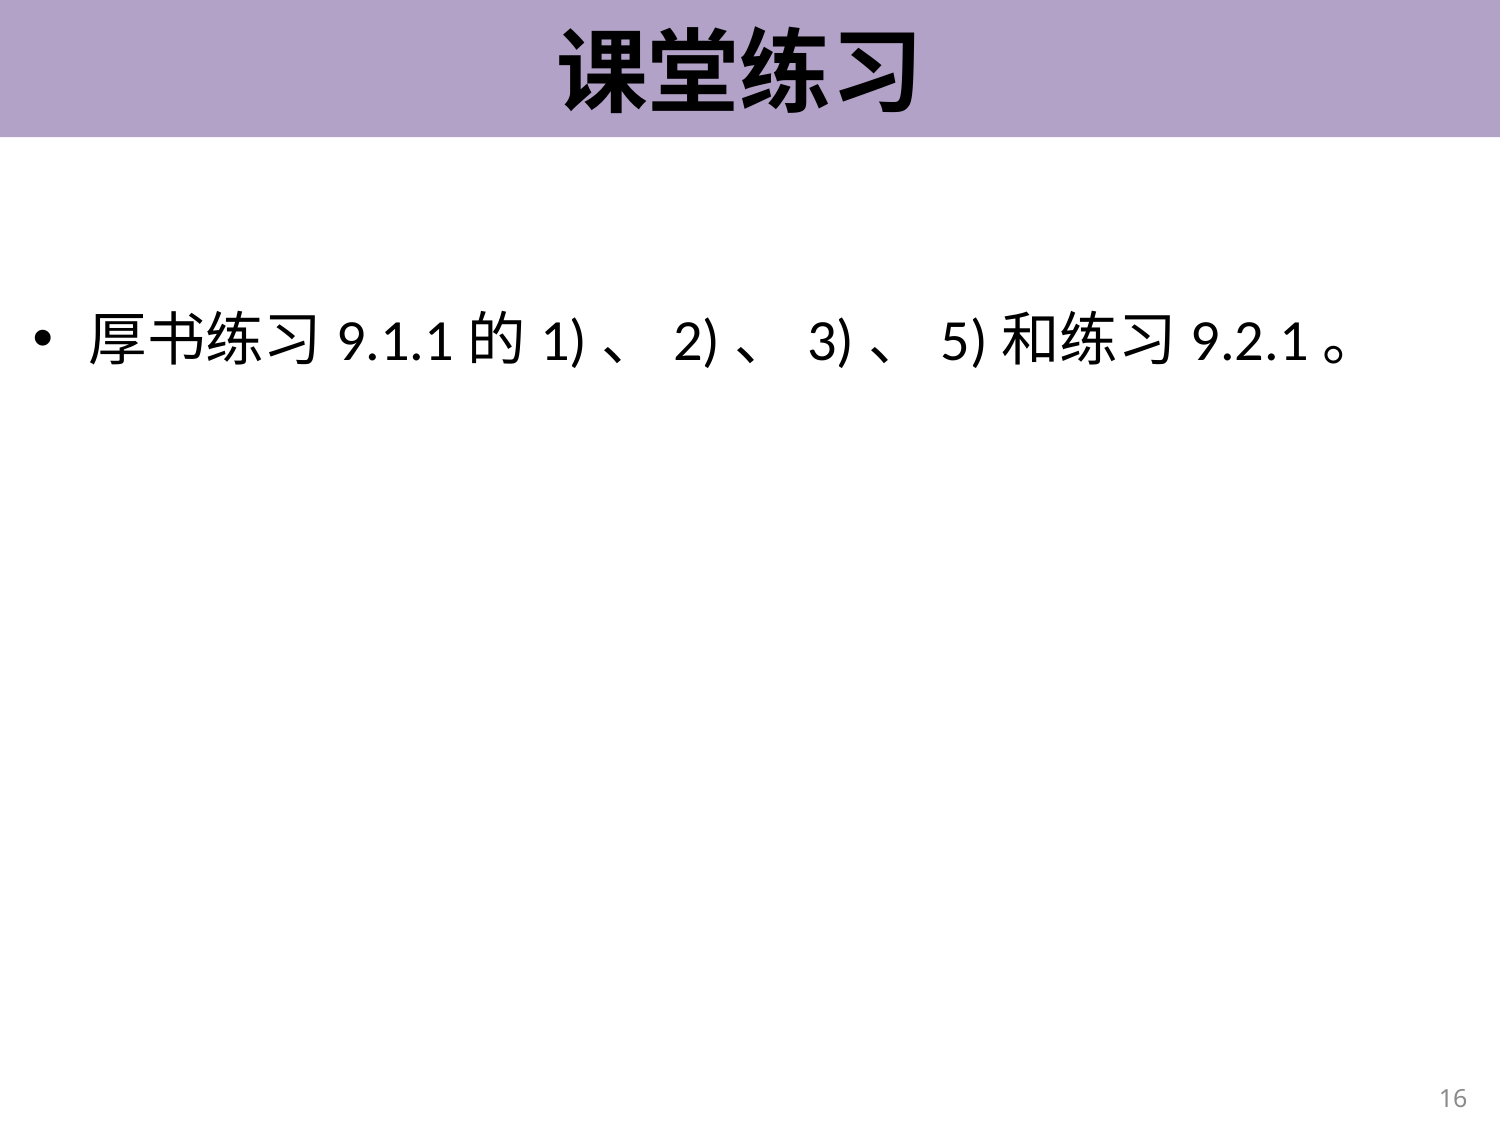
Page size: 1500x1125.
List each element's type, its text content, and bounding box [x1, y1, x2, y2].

list 厚书练习9.1.1的1)、2)、3)、5)和练习9.2.1。 [17, 294, 1483, 1125]
slide_number 16 [1132, 1069, 1483, 1125]
title 课堂练习 [0, 0, 1500, 138]
